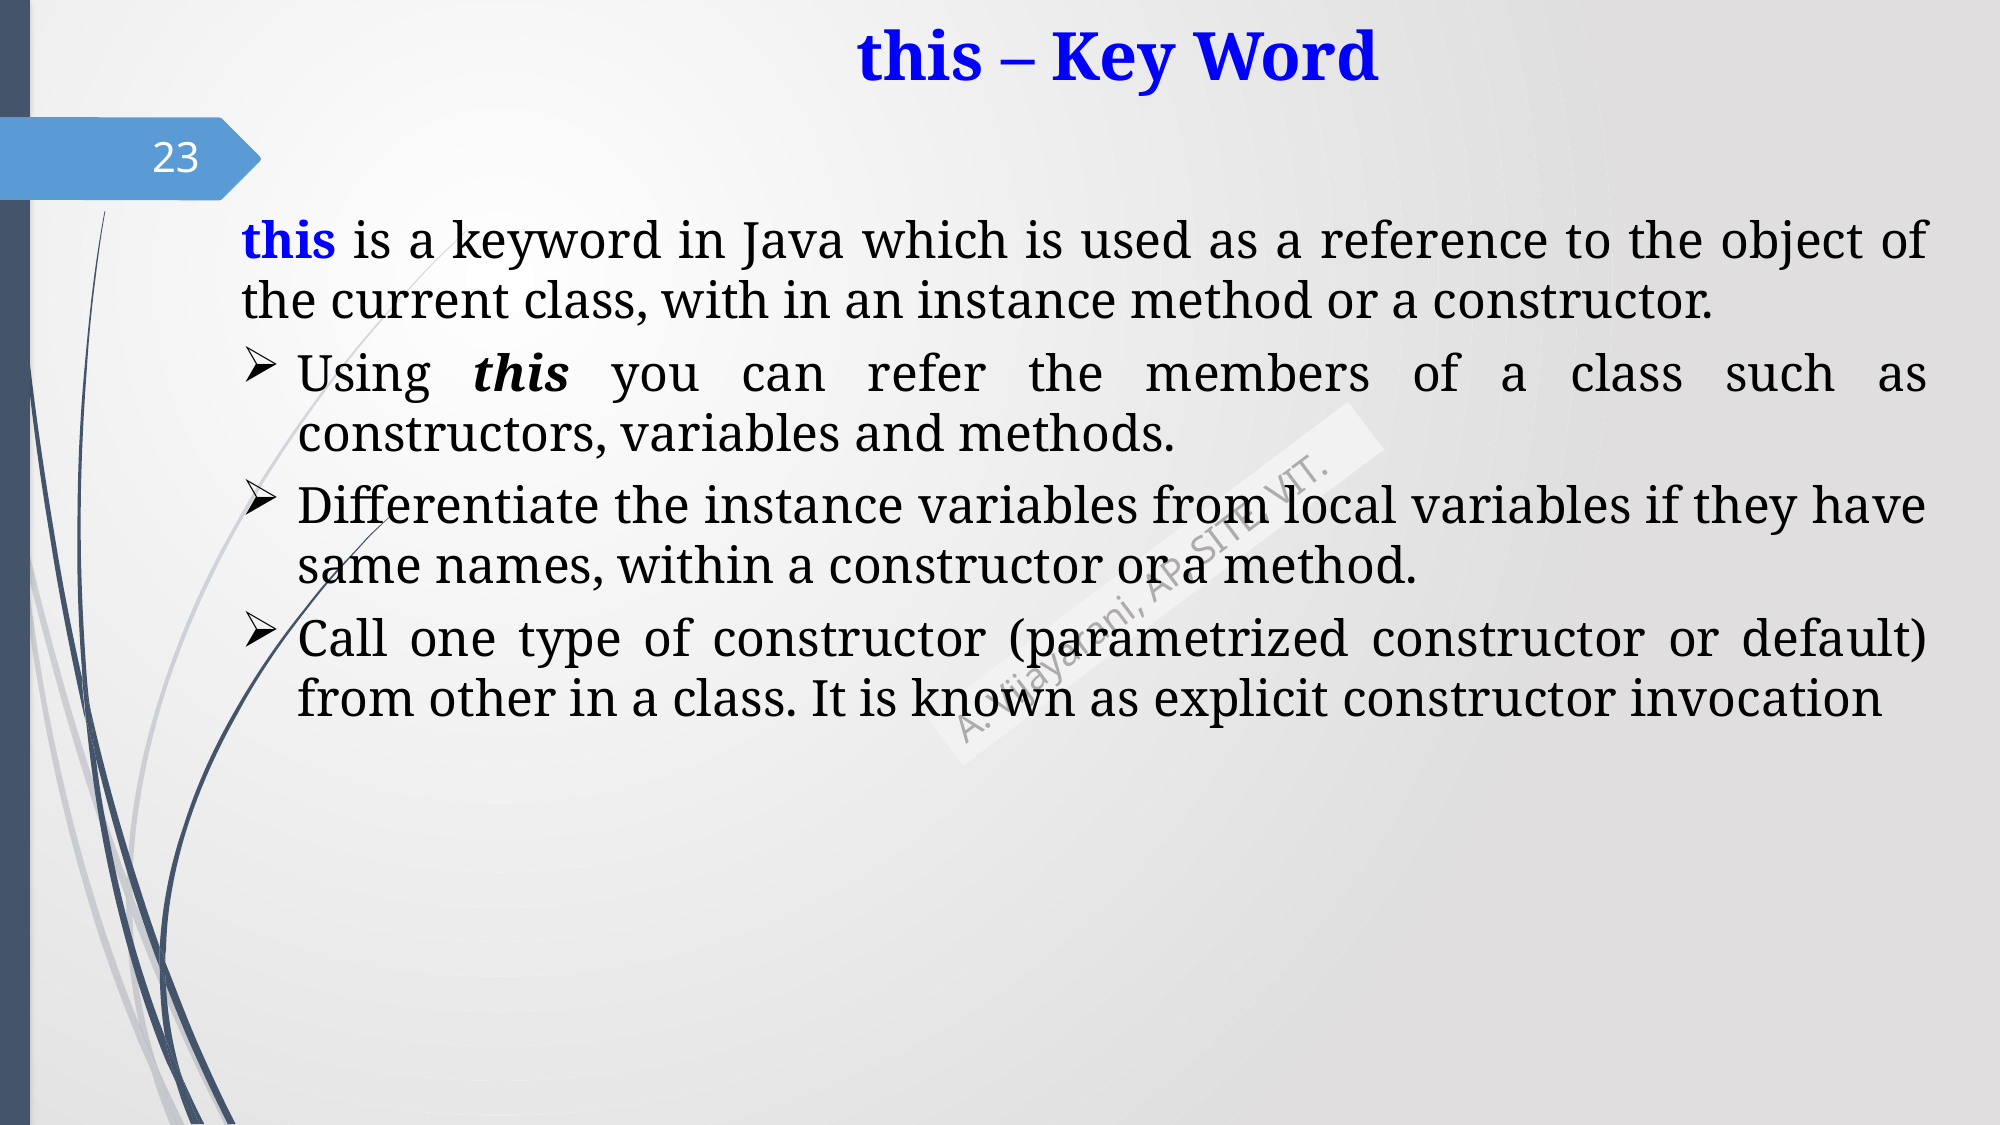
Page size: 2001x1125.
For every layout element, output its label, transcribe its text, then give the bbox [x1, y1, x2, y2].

slide_number 23 [87, 129, 216, 190]
title this – Key Word [271, 6, 1966, 97]
text_box this is a keyword in Java which is used as a reference to the object of the current class, with in an instance method or a constructor. Using this you can refer the members of a class such as constructors, variables and methods. Differentiate the instance variables from local variables if they have same names, within a constructor or a method. Call one type of constructor (parametrized constructor or default) from other in a class. It is known as explicit constructor invocation [226, 201, 1944, 734]
